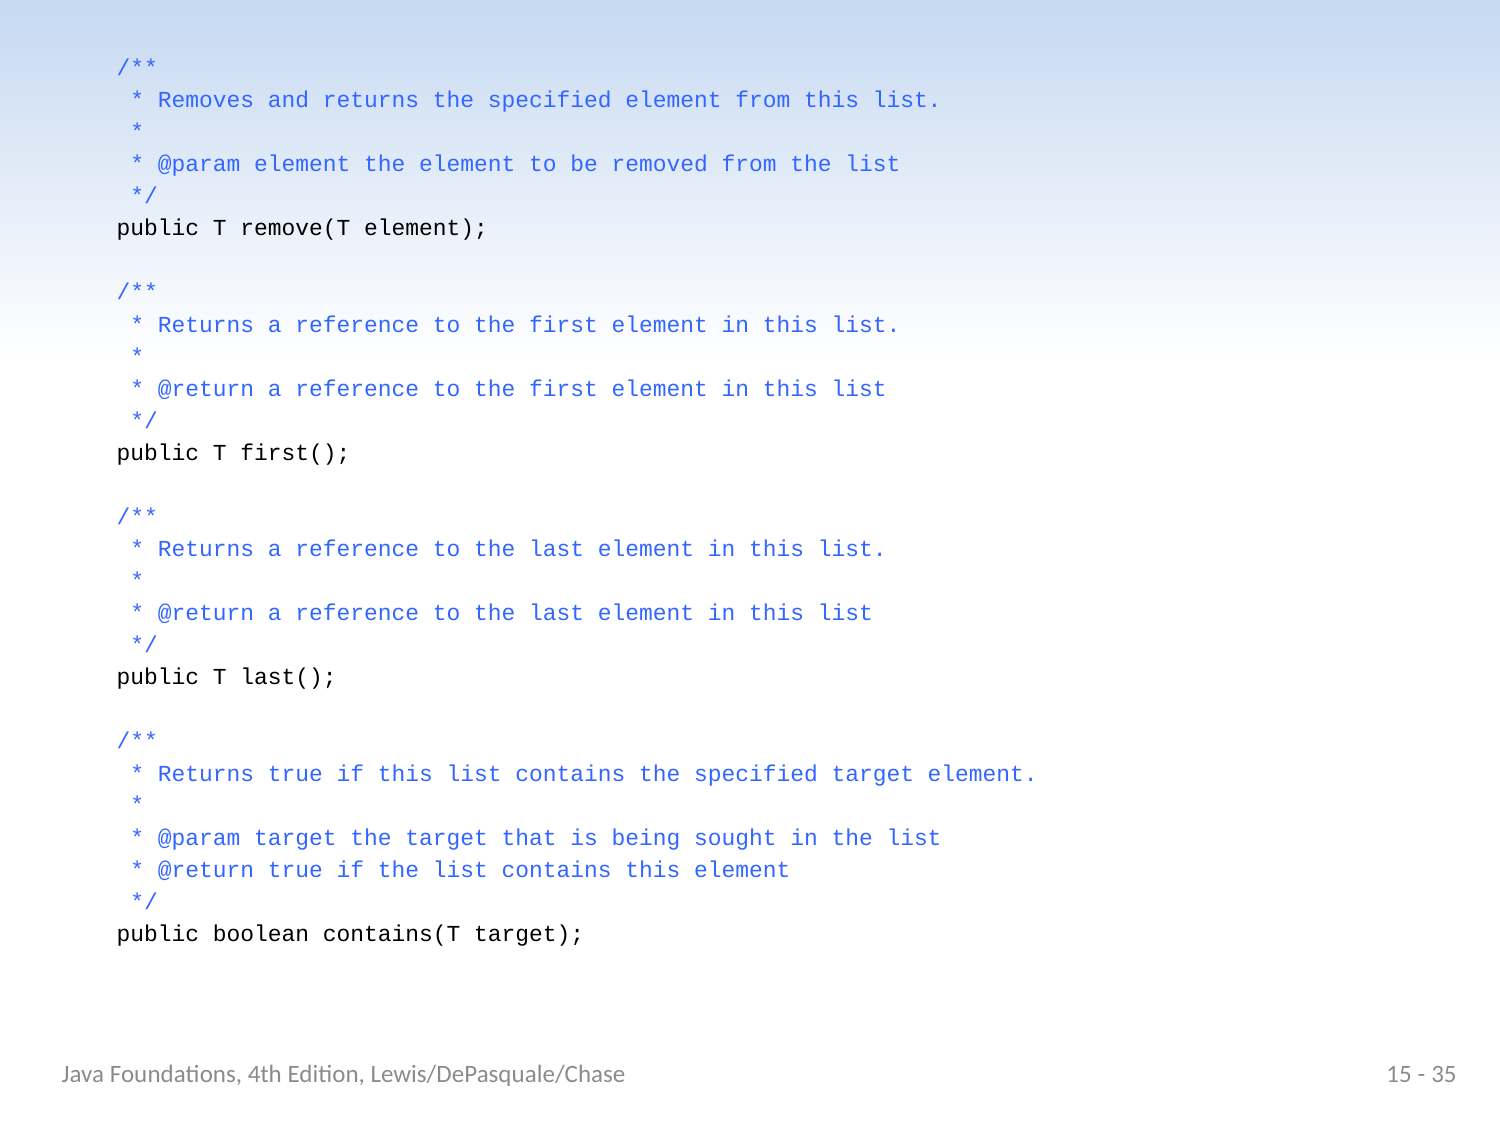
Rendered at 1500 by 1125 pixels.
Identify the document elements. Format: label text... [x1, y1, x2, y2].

footer Java Foundations, 4th Edition, Lewis/DePasquale/Chase [46, 1042, 1121, 1103]
list /** * Removes and returns the specified element from this list. * * @param element the element to be removed from the list */ public T remove(T element); /** * Returns a reference to the first element in this list. * * @return a reference to the first element in this list */ public T first(); /** * Returns a reference to the last element in this list. * * @return a reference to the last element in this list */ public T last(); /** * Returns true if this list contains the specified target element. * * @param target the target that is being sought in the list * @return true if the list contains this element */ public boolean contains(T target); [46, 45, 1473, 1043]
slide_number 15 - 35 [1121, 1042, 1472, 1103]
